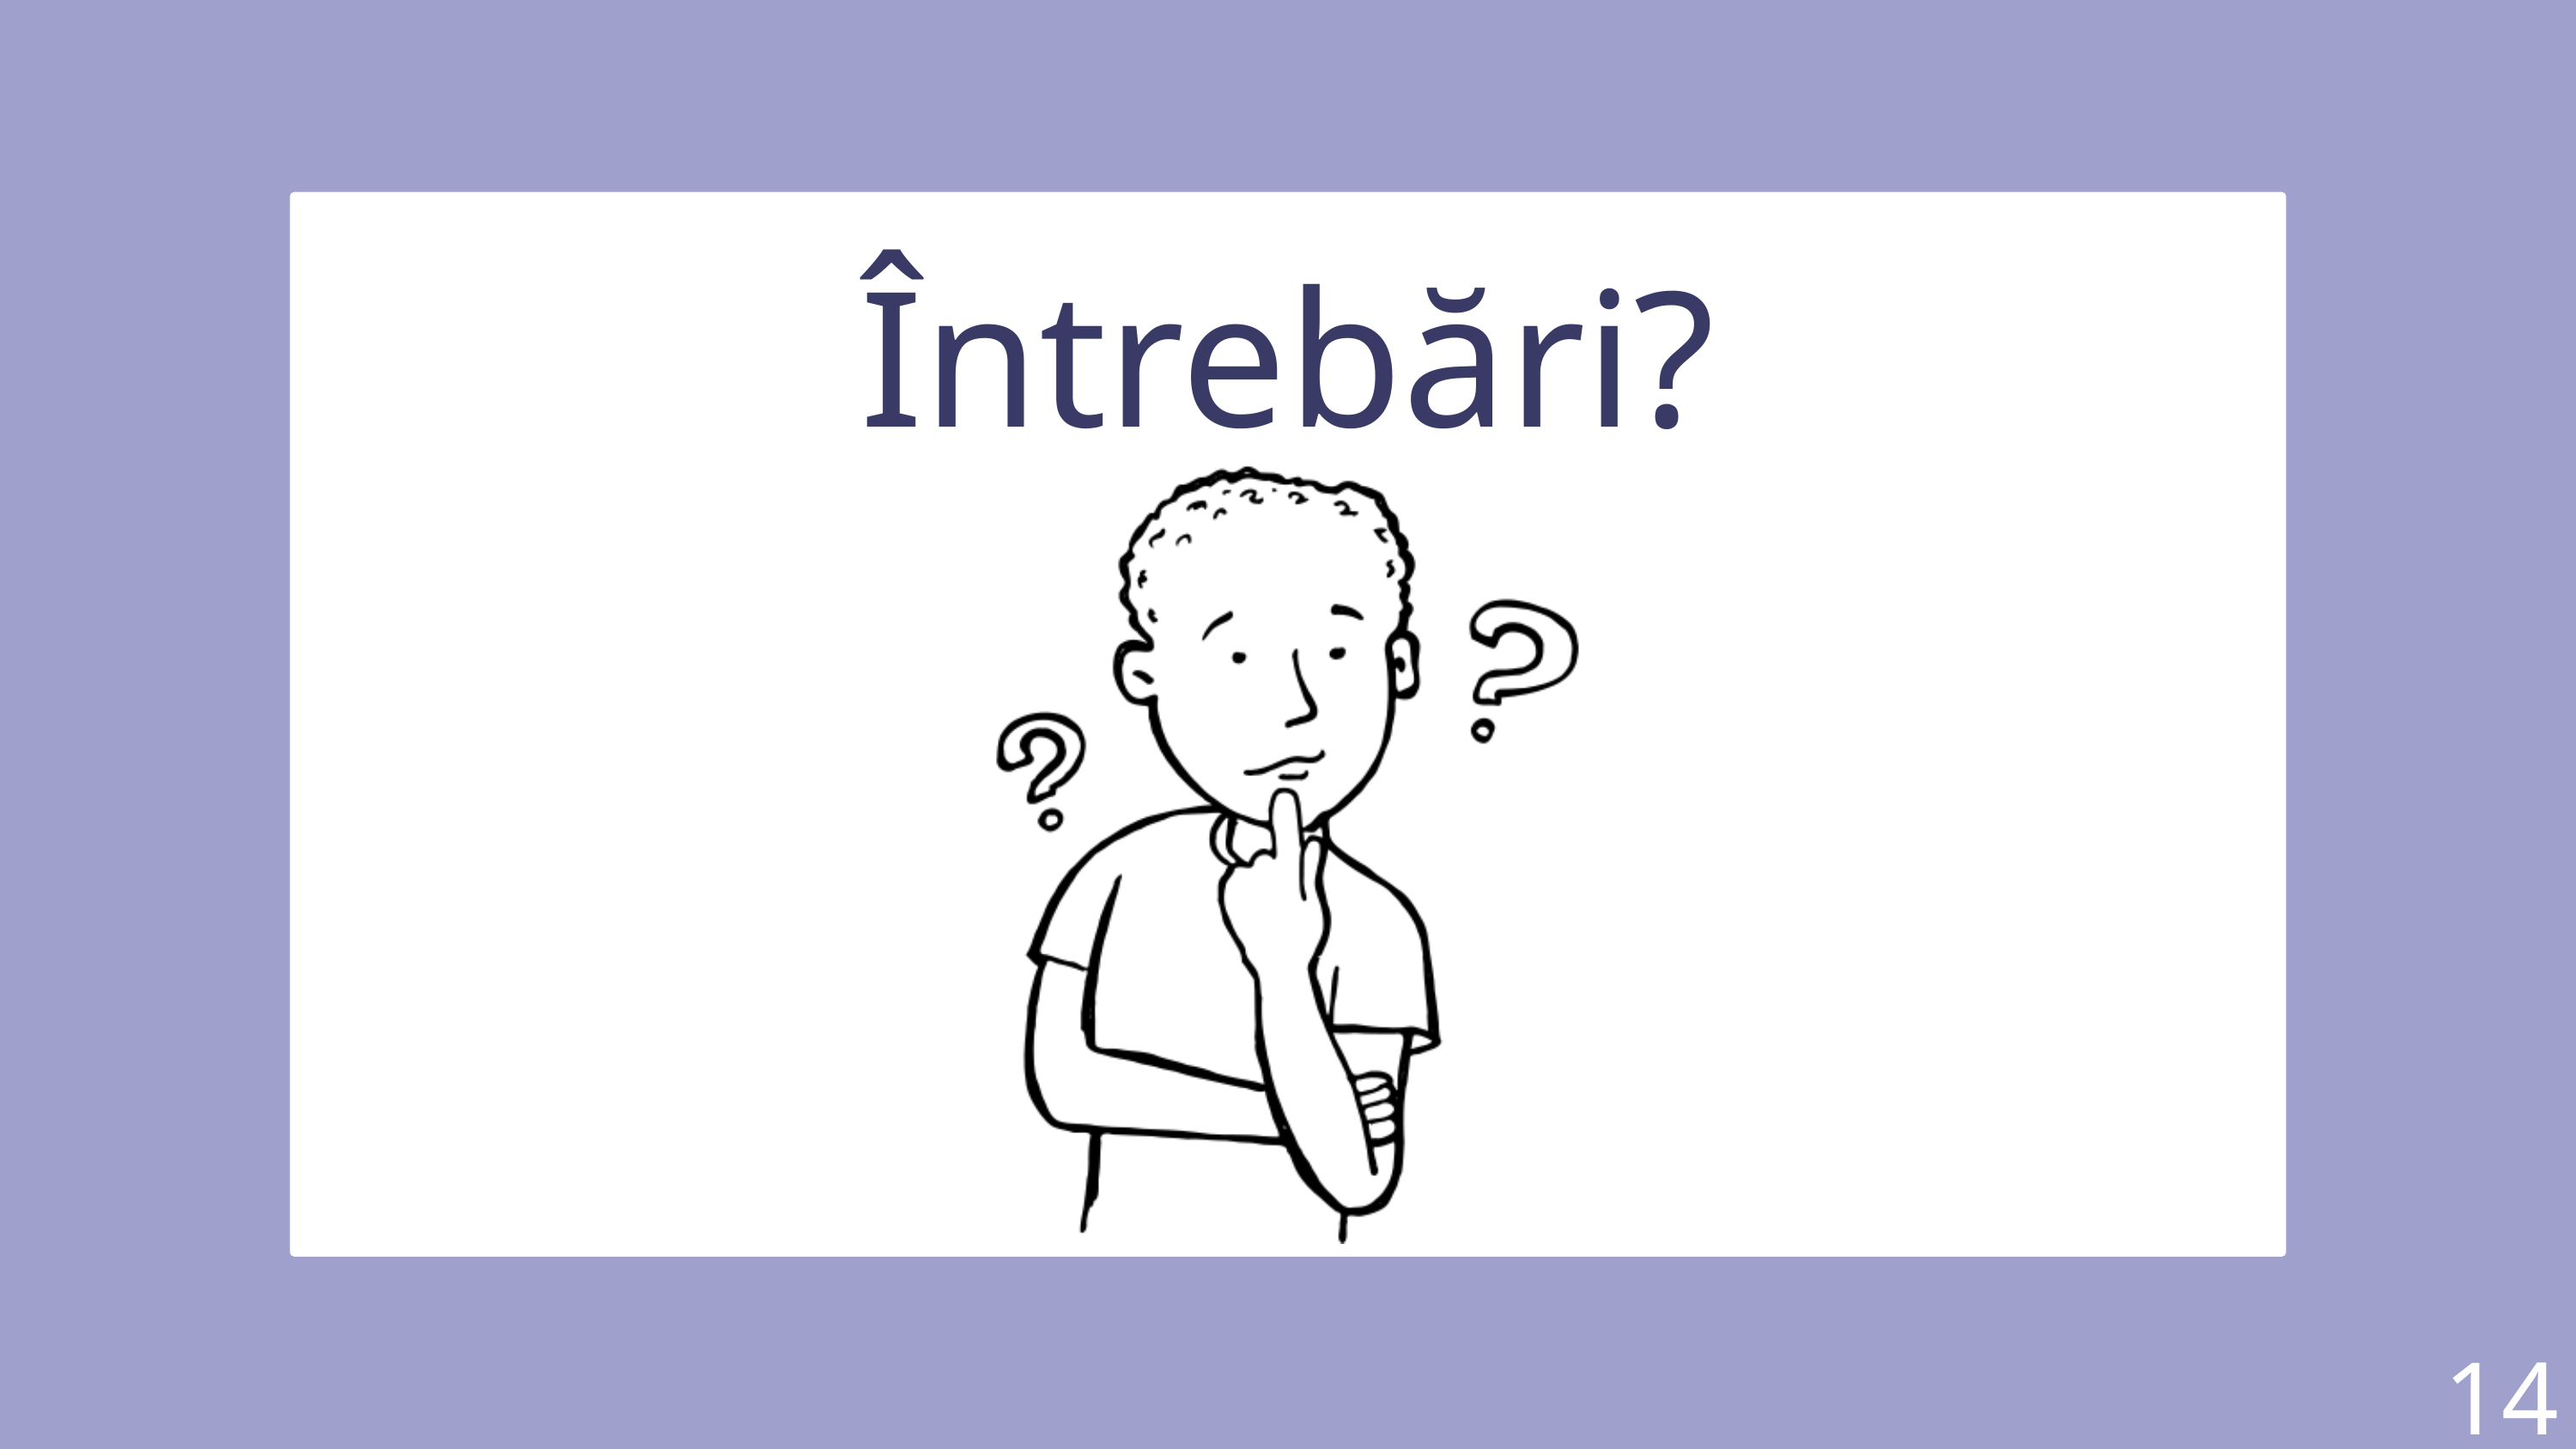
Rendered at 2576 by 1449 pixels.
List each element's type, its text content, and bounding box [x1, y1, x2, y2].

text_box 14 [2431, 1314, 2573, 1449]
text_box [289, 191, 2287, 1258]
